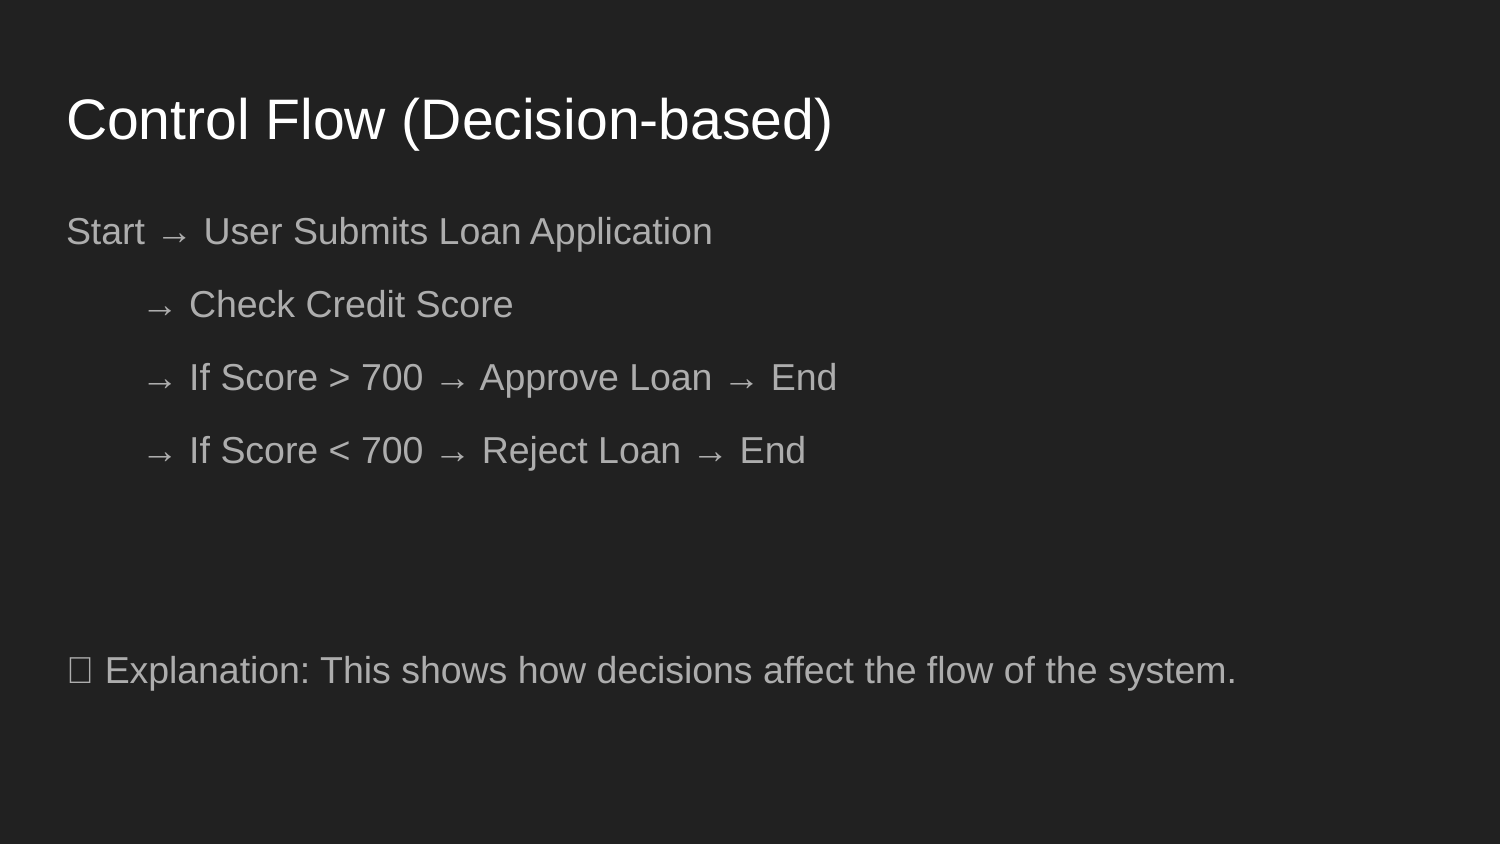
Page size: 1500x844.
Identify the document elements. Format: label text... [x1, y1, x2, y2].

list Start → User Submits Loan Application → Check Credit Score → If Score > 700 → Approve Loan → End → If Score < 700 → Reject Loan → End 💡 Explanation: This shows how decisions affect the flow of the system. [51, 189, 1449, 750]
title Control Flow (Decision-based) [51, 72, 1449, 167]
